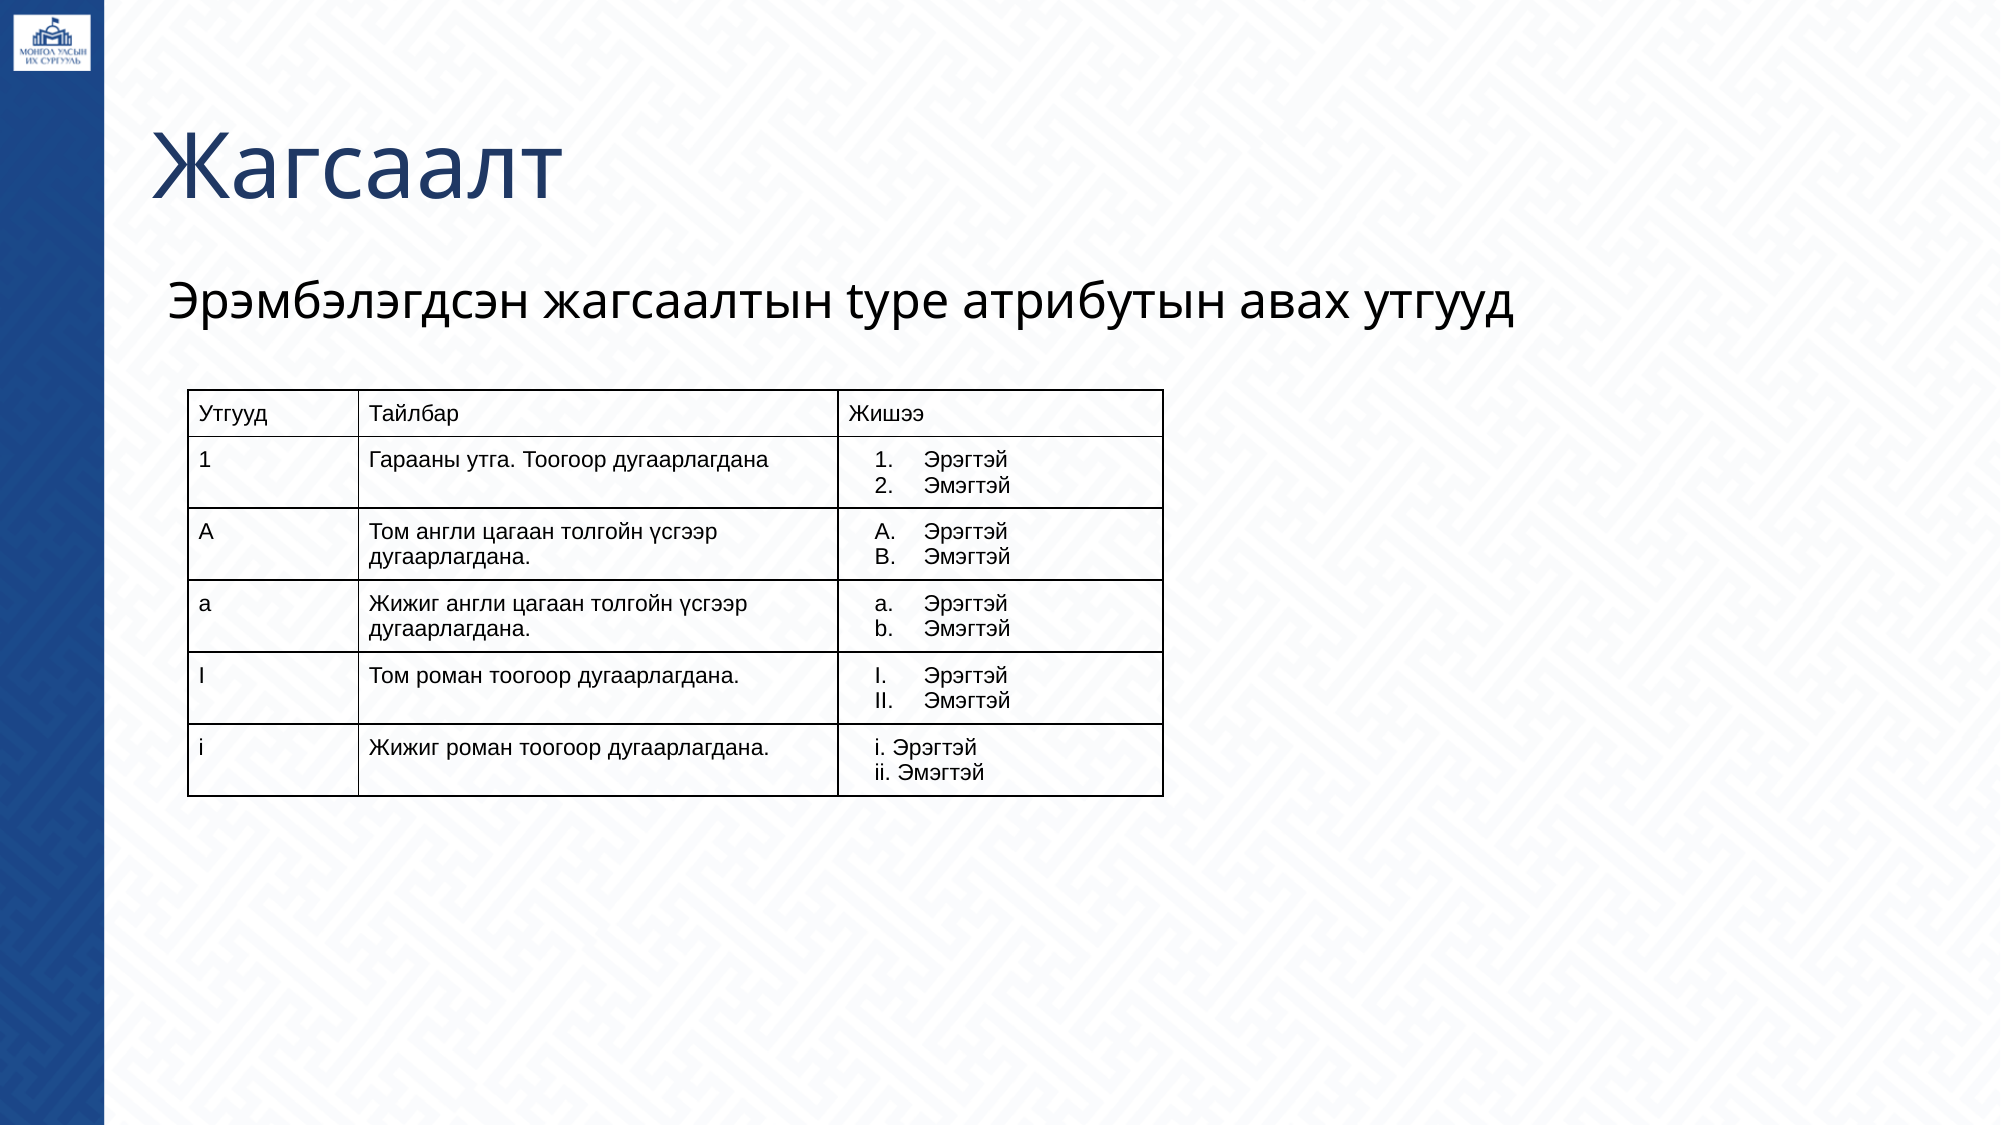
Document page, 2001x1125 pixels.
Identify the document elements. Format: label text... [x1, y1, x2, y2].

table_cell Эрэгтэй Эмэгтэй [839, 509, 1162, 579]
table_cell Жижиг англи цагаан толгойн үсгээр дугаарлагдана. [359, 581, 837, 651]
table_cell 1 [189, 437, 358, 507]
table_cell А [189, 509, 358, 579]
table_cell Жижиг роман тоогоор дугаарлагдана. [359, 725, 837, 795]
title Жагсаалт [137, 59, 1863, 278]
table_header Утгууд [189, 391, 358, 436]
table_cell i. Эрэгтэй ii. Эмэгтэй [839, 725, 1162, 795]
table_cell Гарааны утга. Тоогоор дугаарлагдана [359, 437, 837, 507]
table_cell Эрэгтэй Эмэгтэй [839, 581, 1162, 651]
picture [0, 0, 2001, 1125]
table_cell Том англи цагаан толгойн үсгээр дугаарлагдана. [359, 509, 837, 579]
table_cell Том роман тоогоор дугаарлагдана. [359, 653, 837, 723]
table_header Жишээ [839, 391, 1162, 436]
table_cell i [189, 725, 358, 795]
table_header Тайлбар [359, 391, 837, 436]
table_cell a [189, 581, 358, 651]
list Эрэмбэлэгдсэн жагсаалтын type атрибутын авах утгууд [153, 252, 1733, 873]
table_cell Эрэгтэй Эмэгтэй [839, 653, 1162, 723]
table_cell I [189, 653, 358, 723]
table_cell Эрэгтэй Эмэгтэй [839, 437, 1162, 507]
